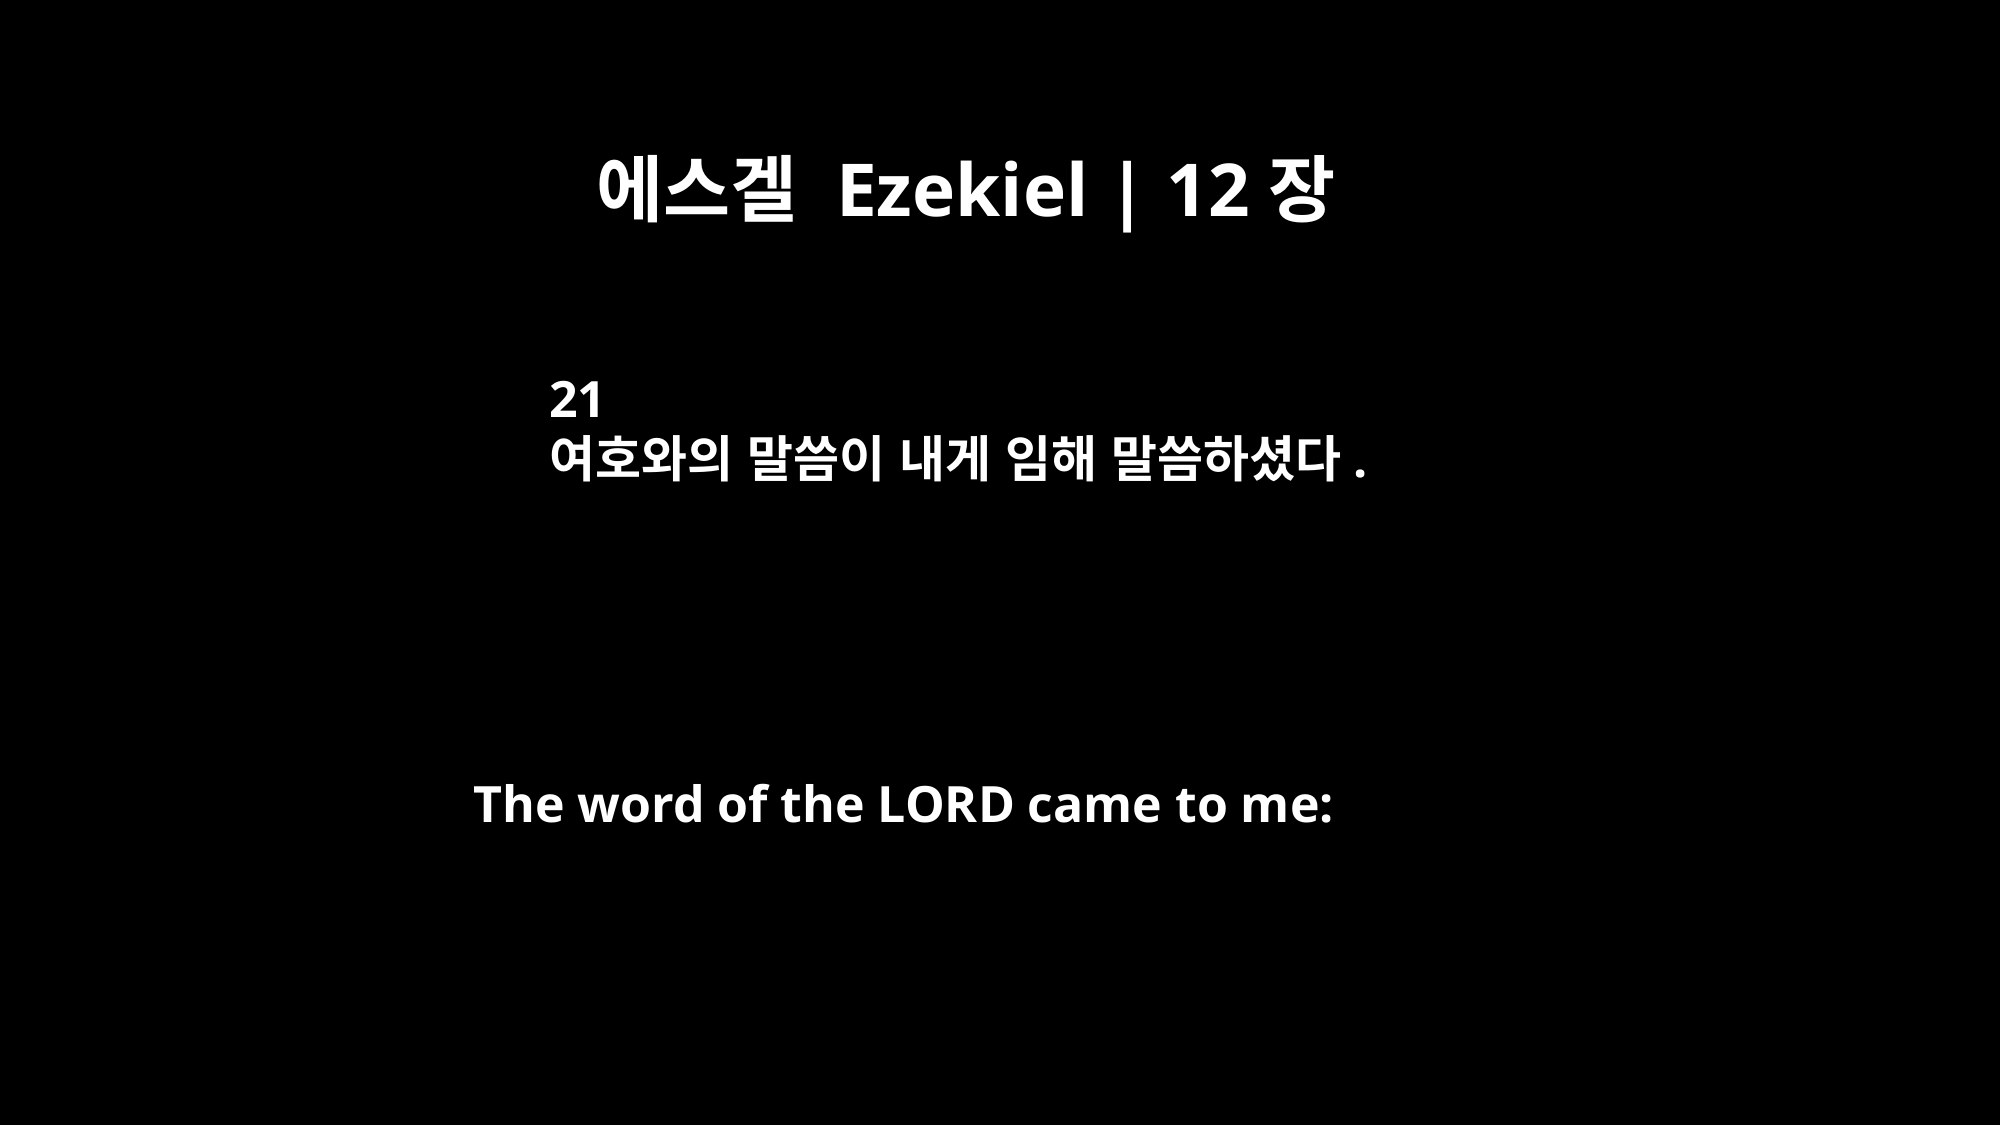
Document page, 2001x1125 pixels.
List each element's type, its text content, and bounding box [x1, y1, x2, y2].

text_box 21 여호와의 말씀이 내게 임해 말씀하셨다. [534, 359, 1383, 495]
text_box The word of the LORD came to me: [458, 764, 1349, 840]
text_box 에스겔 Ezekiel | 12장 [581, 136, 1351, 239]
